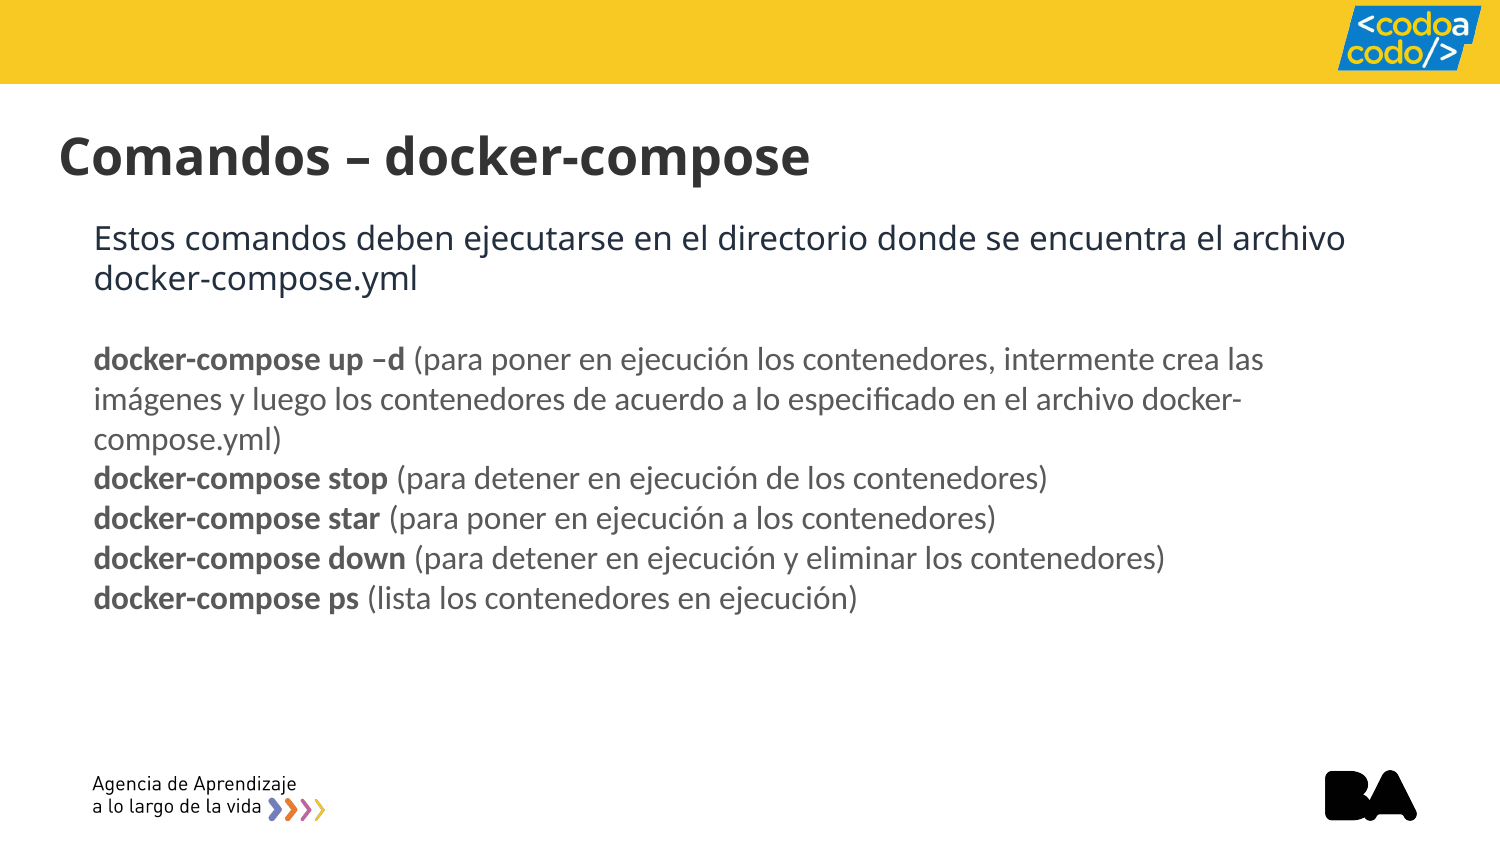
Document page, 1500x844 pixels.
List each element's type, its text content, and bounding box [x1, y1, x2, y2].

text_box Estos comandos deben ejecutarse en el directorio donde se encuentra el archivo docker-compose.yml docker-compose up –d (para poner en ejecución los contenedores, intermente crea las imágenes y luego los contenedores de acuerdo a lo especificado en el archivo docker-compose.yml) docker-compose stop (para detener en ejecución de los contenedores) docker-compose star (para poner en ejecución a los contenedores) docker-compose down (para detener en ejecución y eliminar los contenedores) docker-compose ps (lista los contenedores en ejecución) [78, 202, 1388, 773]
text_box Comandos – docker-compose [43, 108, 1318, 203]
picture [1325, 770, 1417, 821]
picture [70, 756, 344, 835]
picture [1337, 5, 1482, 71]
